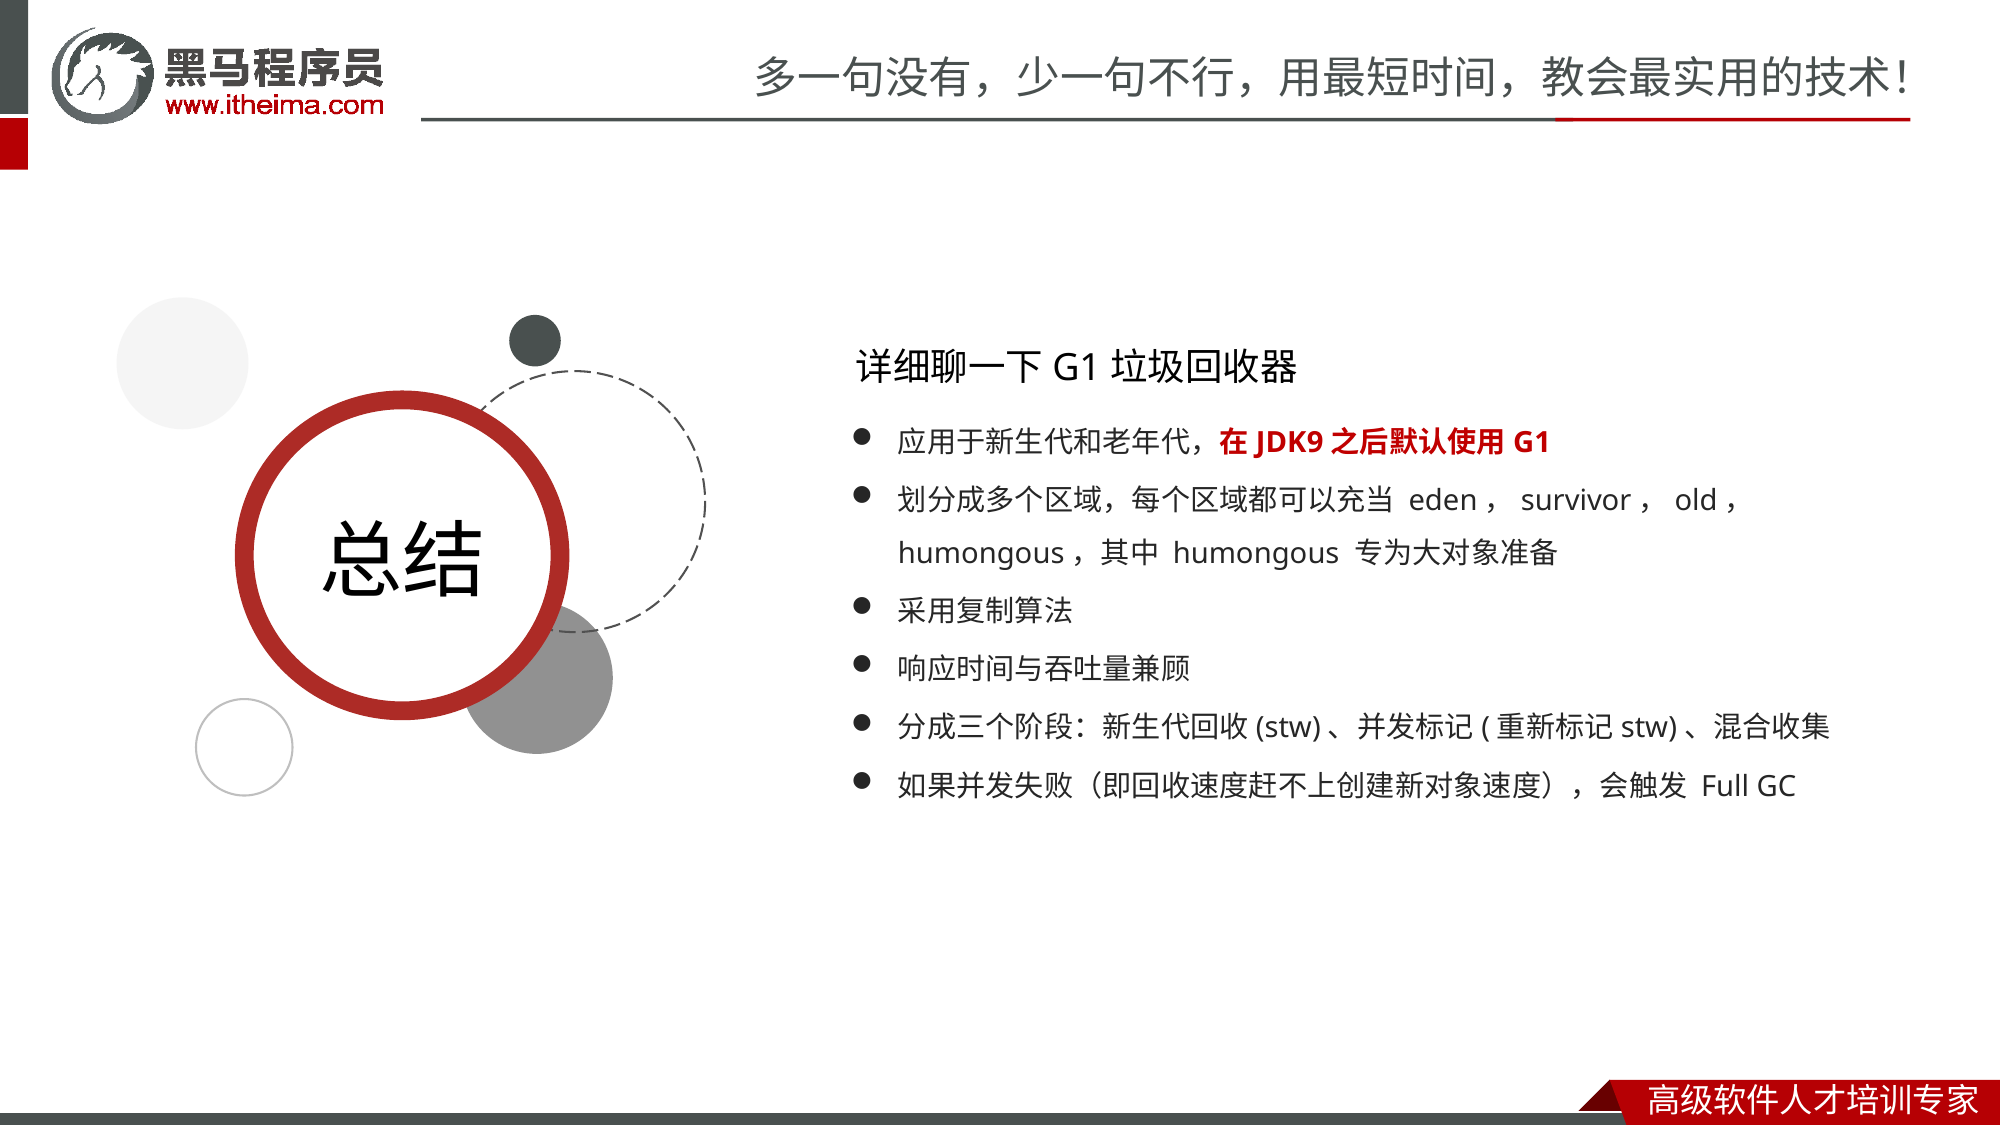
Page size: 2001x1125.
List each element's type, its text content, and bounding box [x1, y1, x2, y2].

text_box 应用于新生代和老年代，在JDK9之后默认使用G1 划分成多个区域，每个区域都可以充当 eden，survivor，old， humongous，其中 humongous 专为大对象准备 采用复制算法 响应时间与吞吐量兼顾 分成三个阶段：新生代回收(stw)、并发标记(重新标记stw)、混合收集 如果并发失败（即回收速度赶不上创建新对象速度），会触发 Full GC [836, 398, 1918, 859]
picture [50, 26, 384, 125]
list 详细聊一下G1垃圾回收器 [841, 239, 1786, 398]
